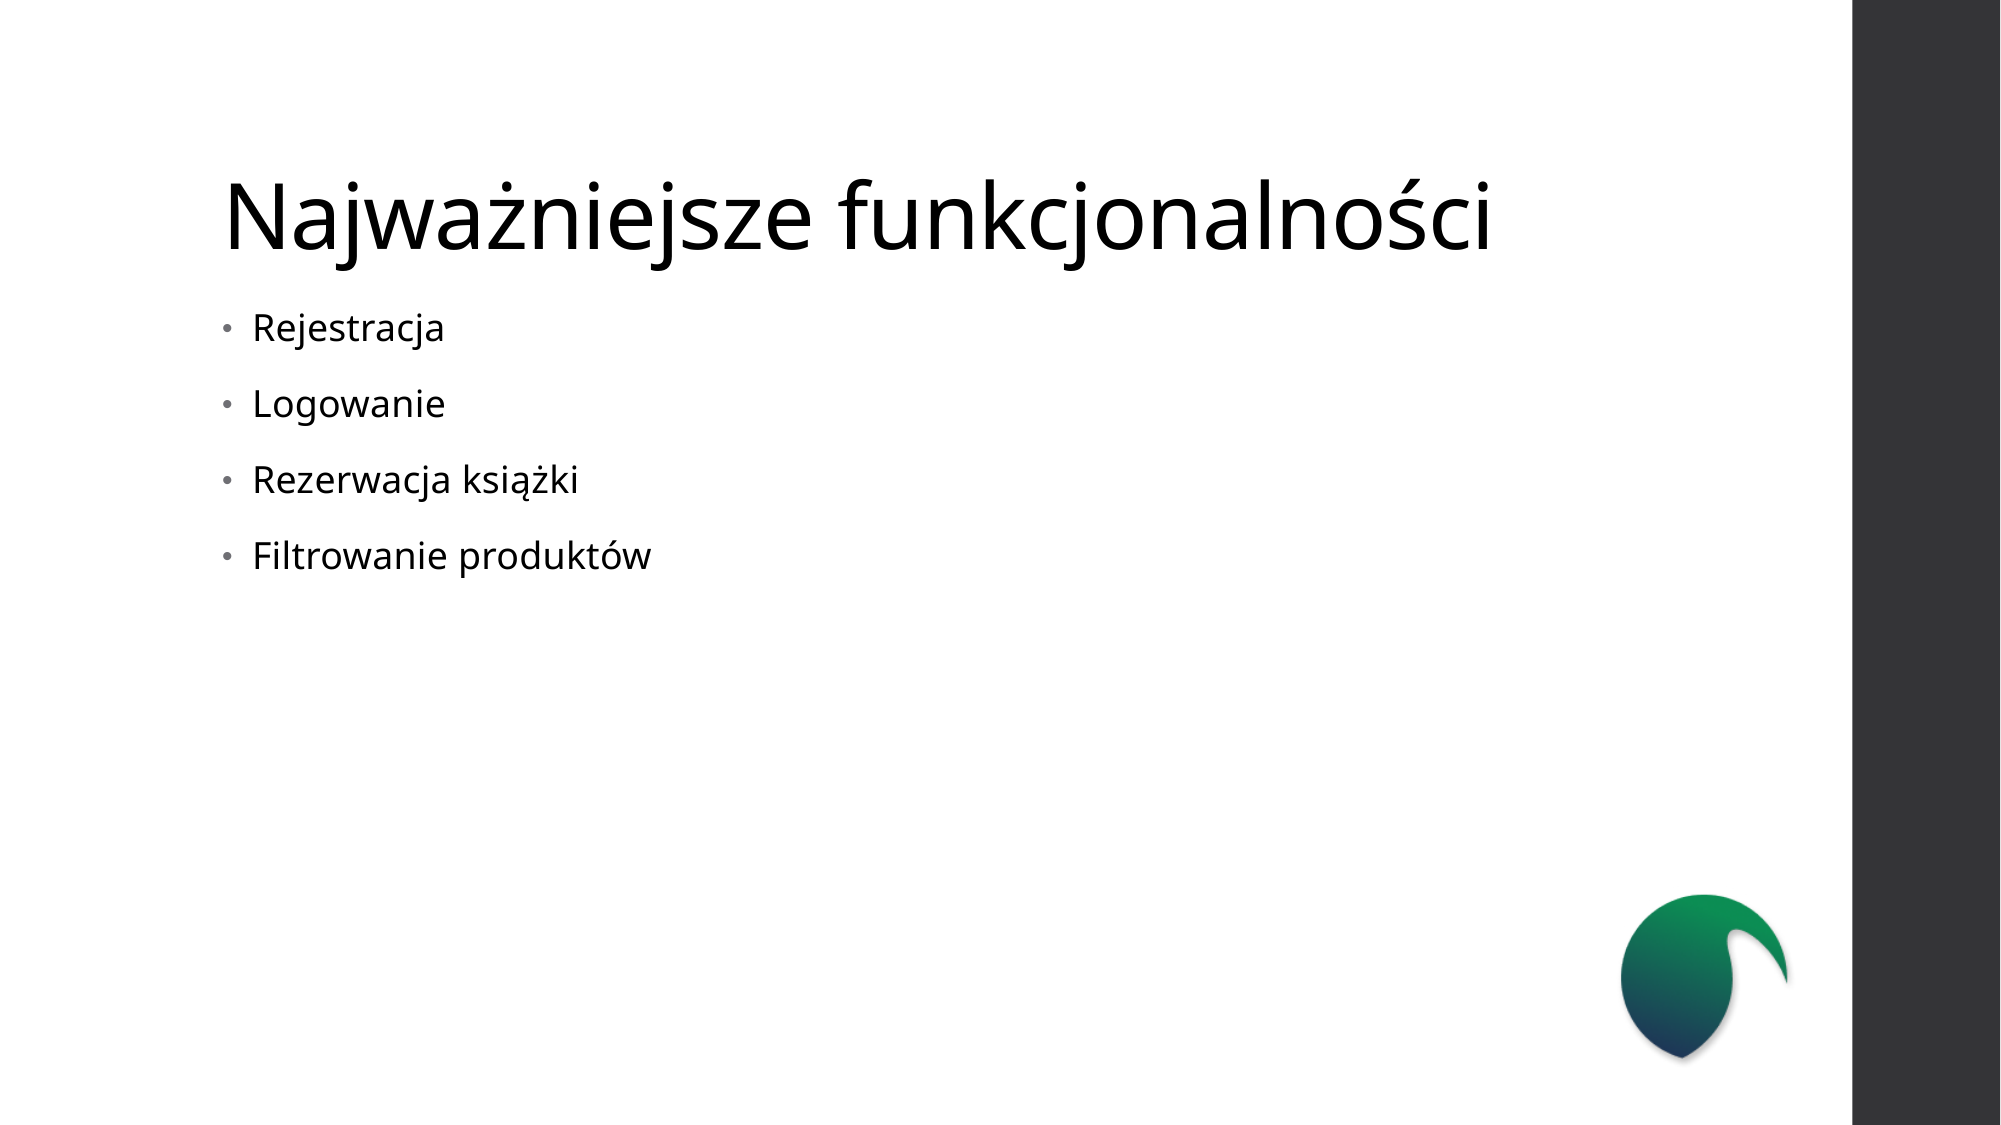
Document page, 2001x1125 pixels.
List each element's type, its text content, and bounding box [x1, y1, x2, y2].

list Rejestracja Logowanie Rezerwacja książki Filtrowanie produktów [206, 299, 1617, 1014]
title Najważniejsze funkcjonalności [206, 60, 1797, 278]
picture [1609, 880, 1798, 1071]
